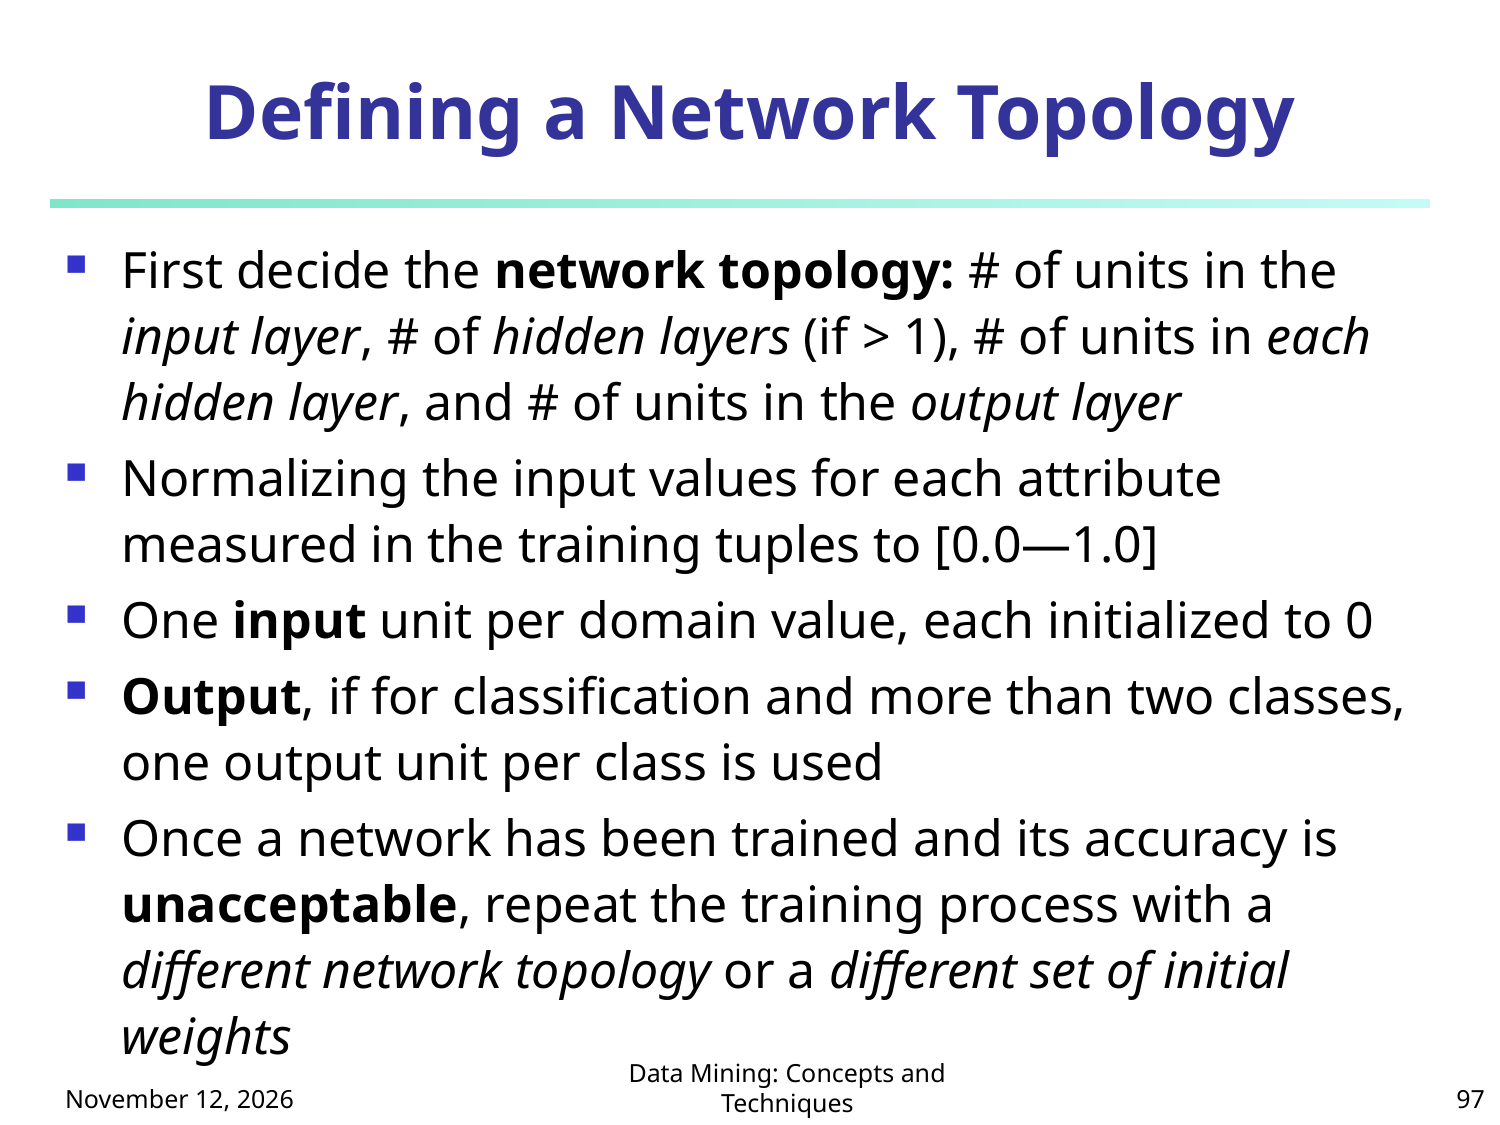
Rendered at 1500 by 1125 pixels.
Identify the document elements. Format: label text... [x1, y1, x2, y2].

footer Data Mining: Concepts and Techniques [549, 1076, 1026, 1125]
title Defining a Network Topology [74, 62, 1426, 163]
slide_number 97 [1187, 1062, 1500, 1125]
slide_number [49, 1076, 363, 1125]
list First decide the network topology: # of units in the input layer, # of hidden layers (if > 1), # of units in each hidden layer, and # of units in the output layer Normalizing the input values for each attribute measured in the training tuples to [0.0—1.0] One input unit per domain value, each initialized to 0 Output, if for classification and more than two classes, one output unit per class is used Once a network has been trained and its accuracy is unacceptable, repeat the training process with a different network topology or a different set of initial weights [49, 224, 1451, 1076]
